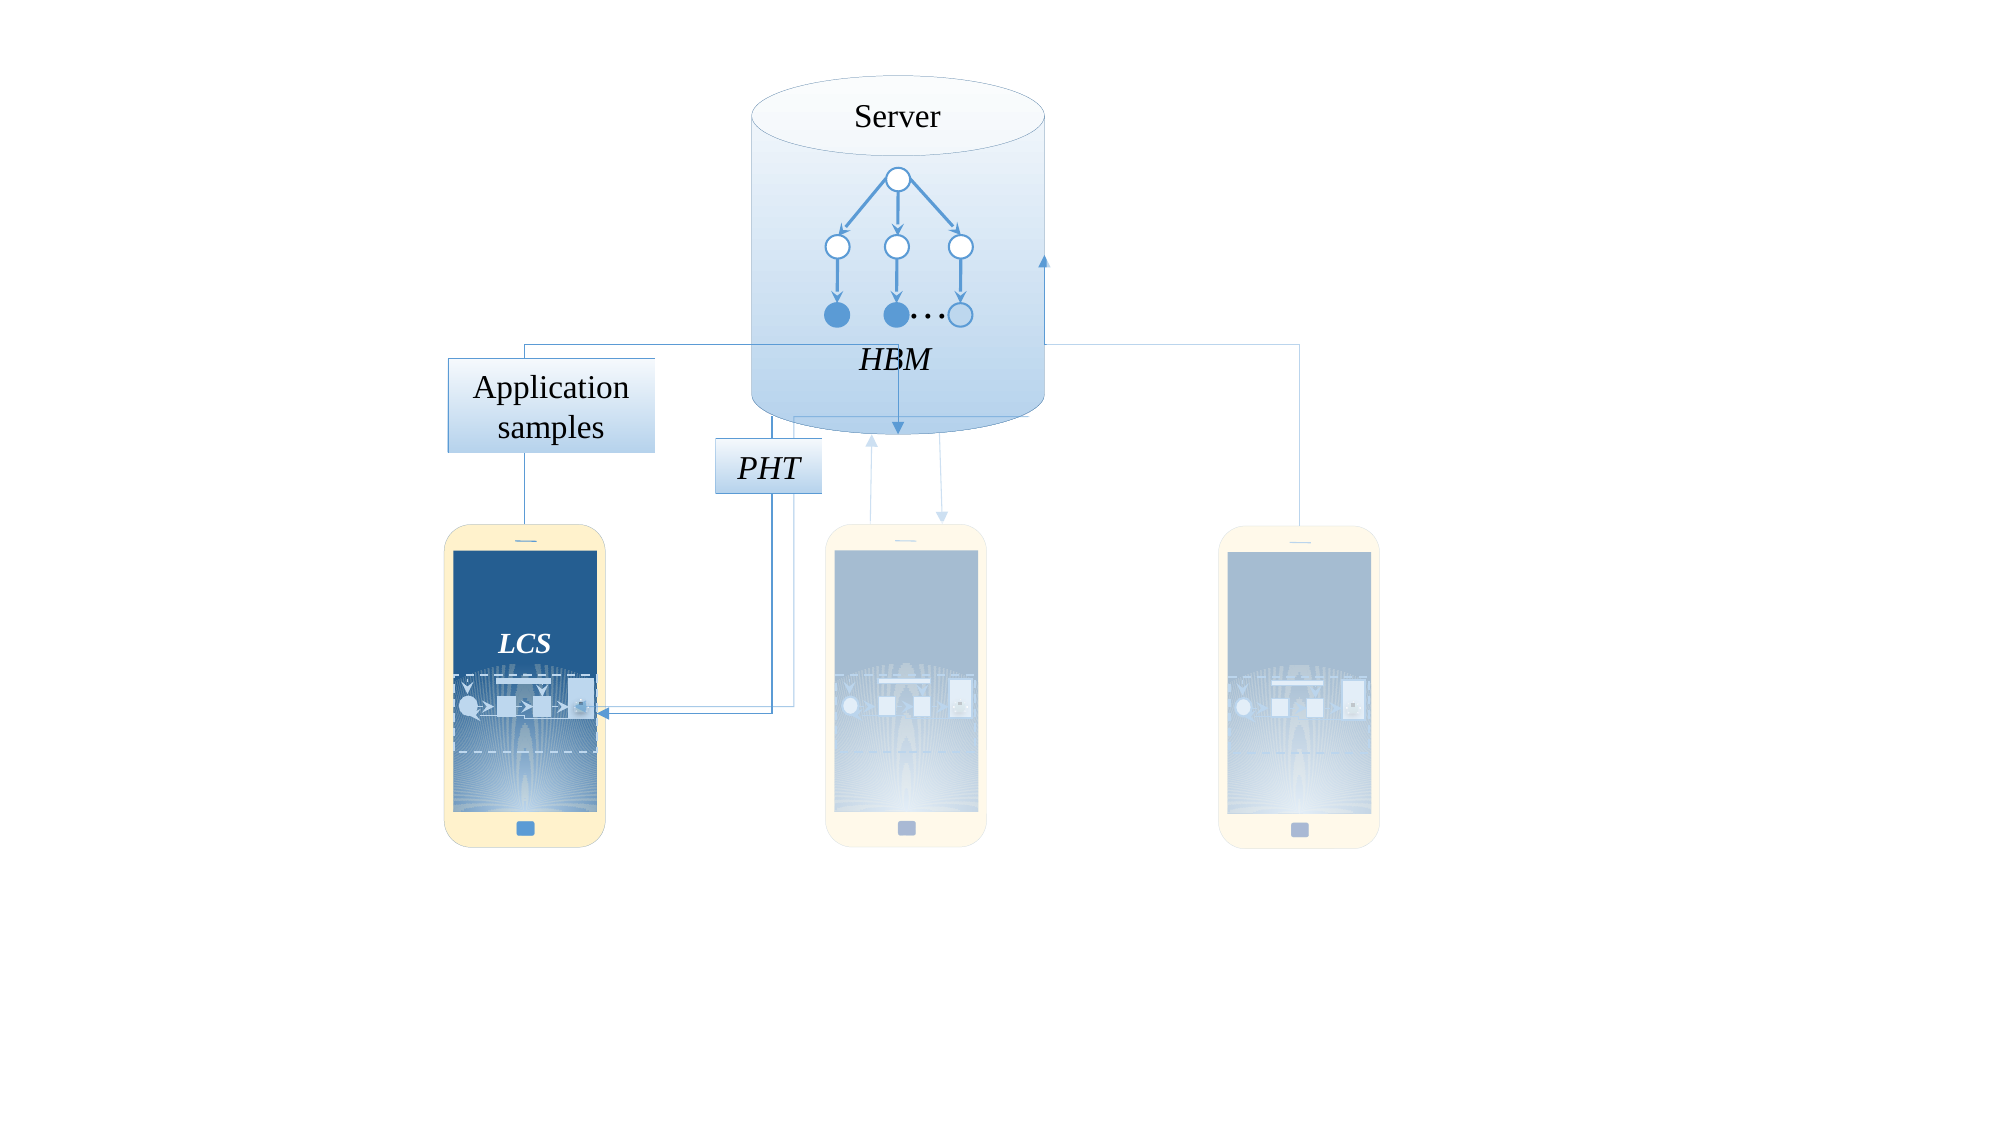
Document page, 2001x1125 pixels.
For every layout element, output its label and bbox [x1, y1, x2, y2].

text_box [444, 75, 1398, 866]
